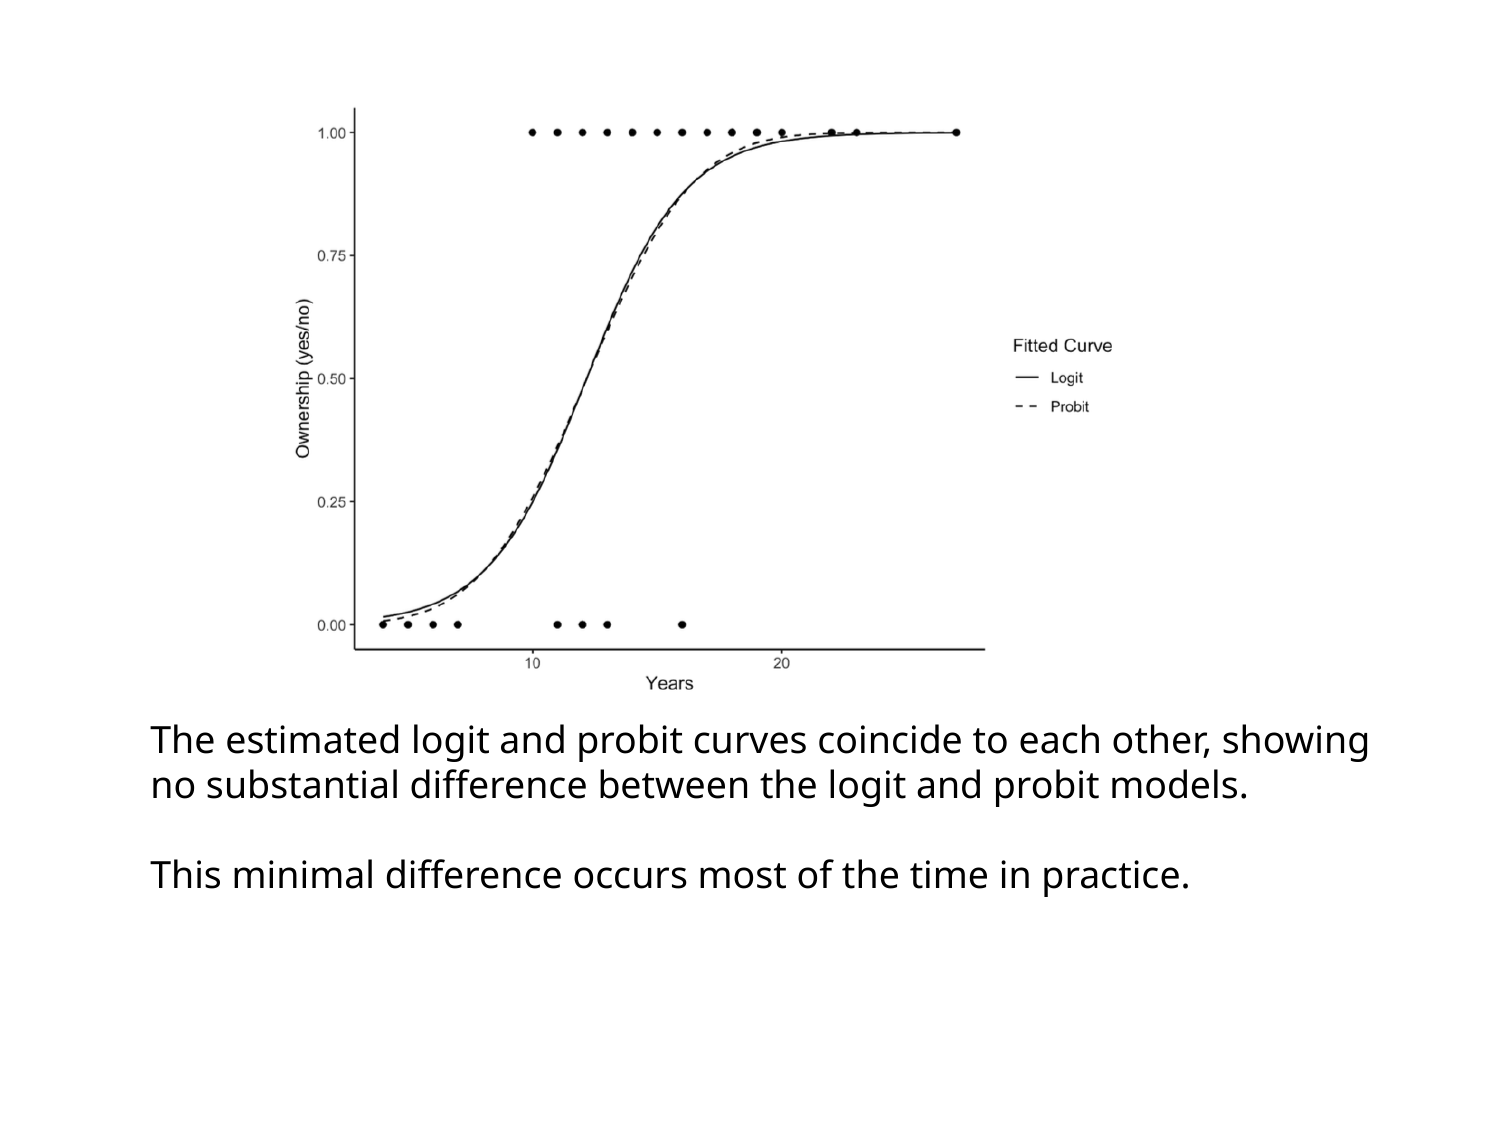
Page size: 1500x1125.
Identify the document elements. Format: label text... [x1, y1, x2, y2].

text_box The estimated logit and probit curves coincide to each other, showing no substantial difference between the logit and probit models. This minimal difference occurs most of the time in practice. [135, 708, 1435, 904]
picture [242, 66, 1206, 708]
